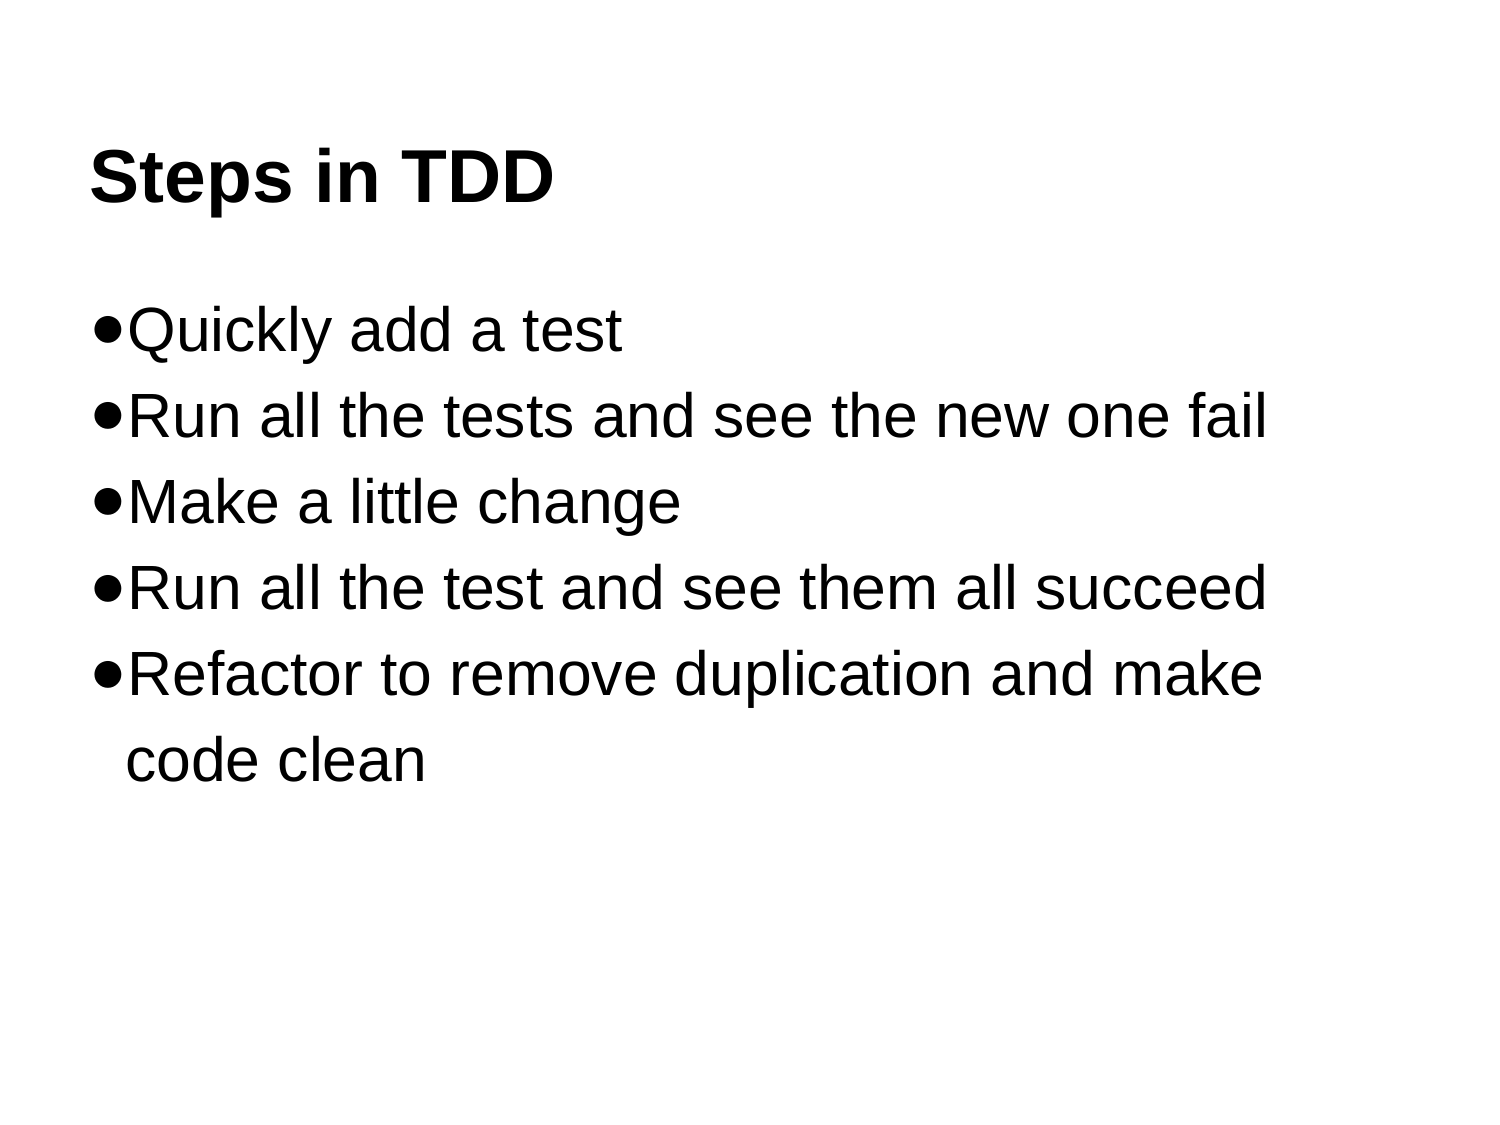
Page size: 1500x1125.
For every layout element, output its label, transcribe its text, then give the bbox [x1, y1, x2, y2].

text_box Steps in TDD [75, 45, 1425, 233]
text_box Quickly add a test Run all the tests and see the new one fail Make a little change Run all the test and see them all succeed Refactor to remove duplication and make code clean [75, 262, 1425, 1078]
